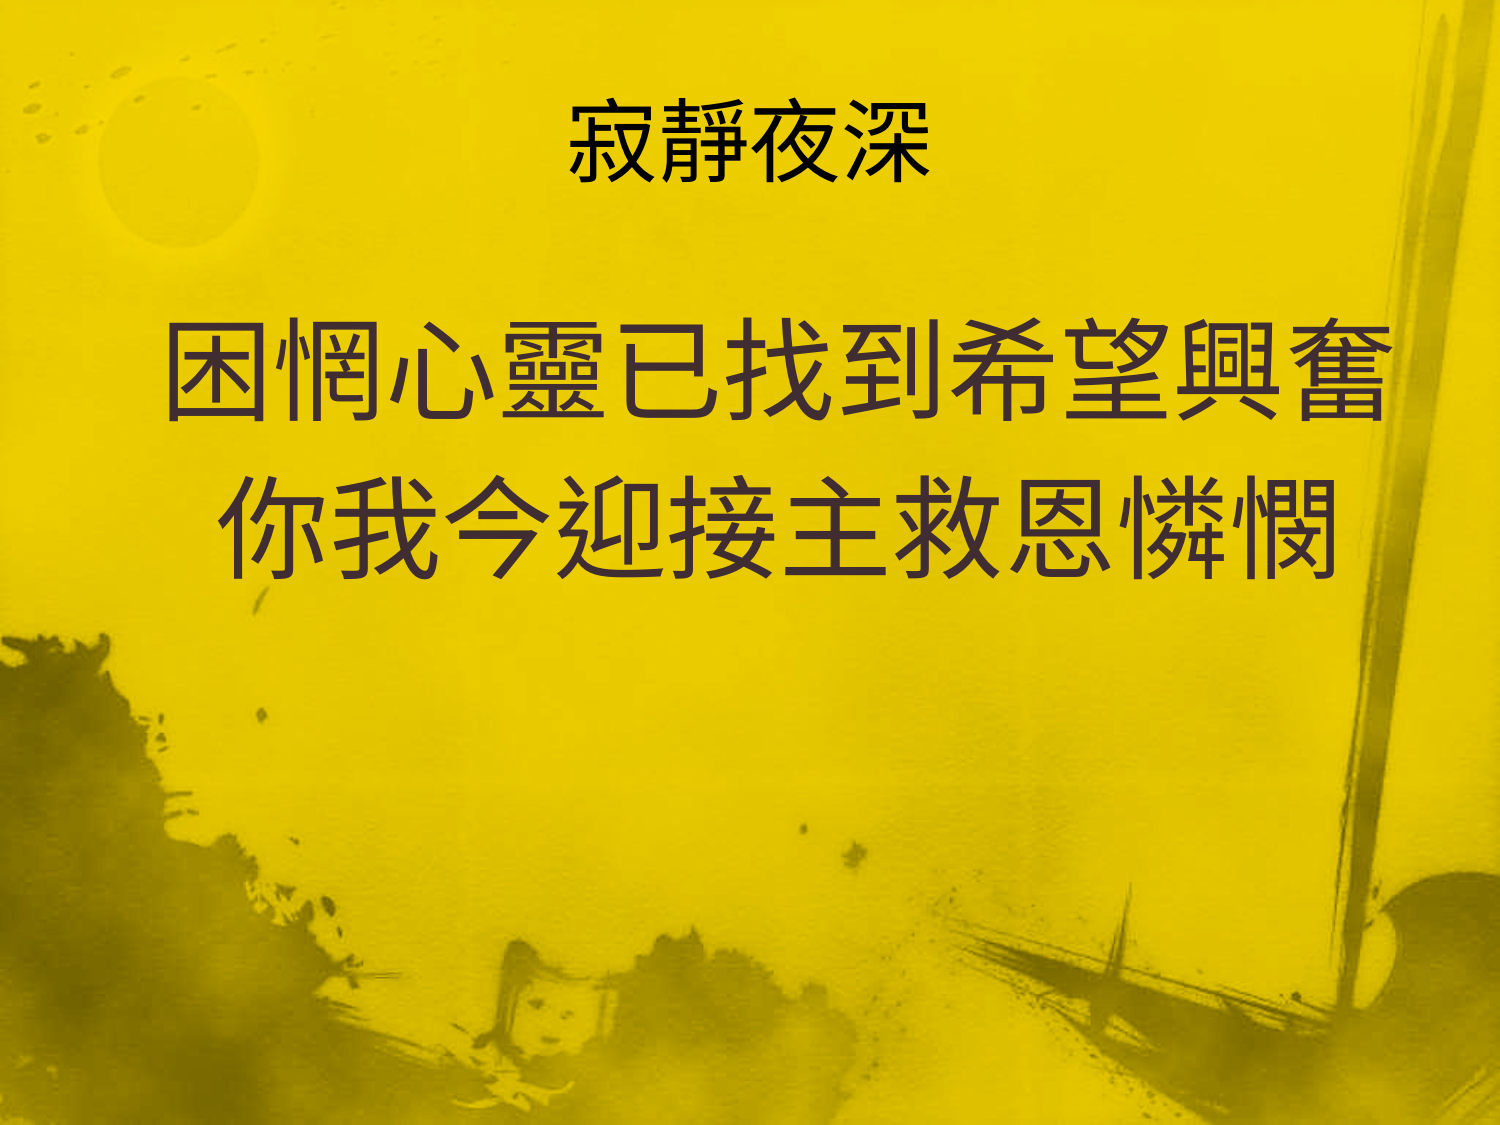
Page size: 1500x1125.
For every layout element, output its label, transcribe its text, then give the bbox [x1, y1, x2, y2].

list 困惘心靈已找到希望興奮 你我今迎接主救恩憐憫 [58, 292, 1500, 1043]
title 寂靜夜深 [75, 45, 1425, 233]
